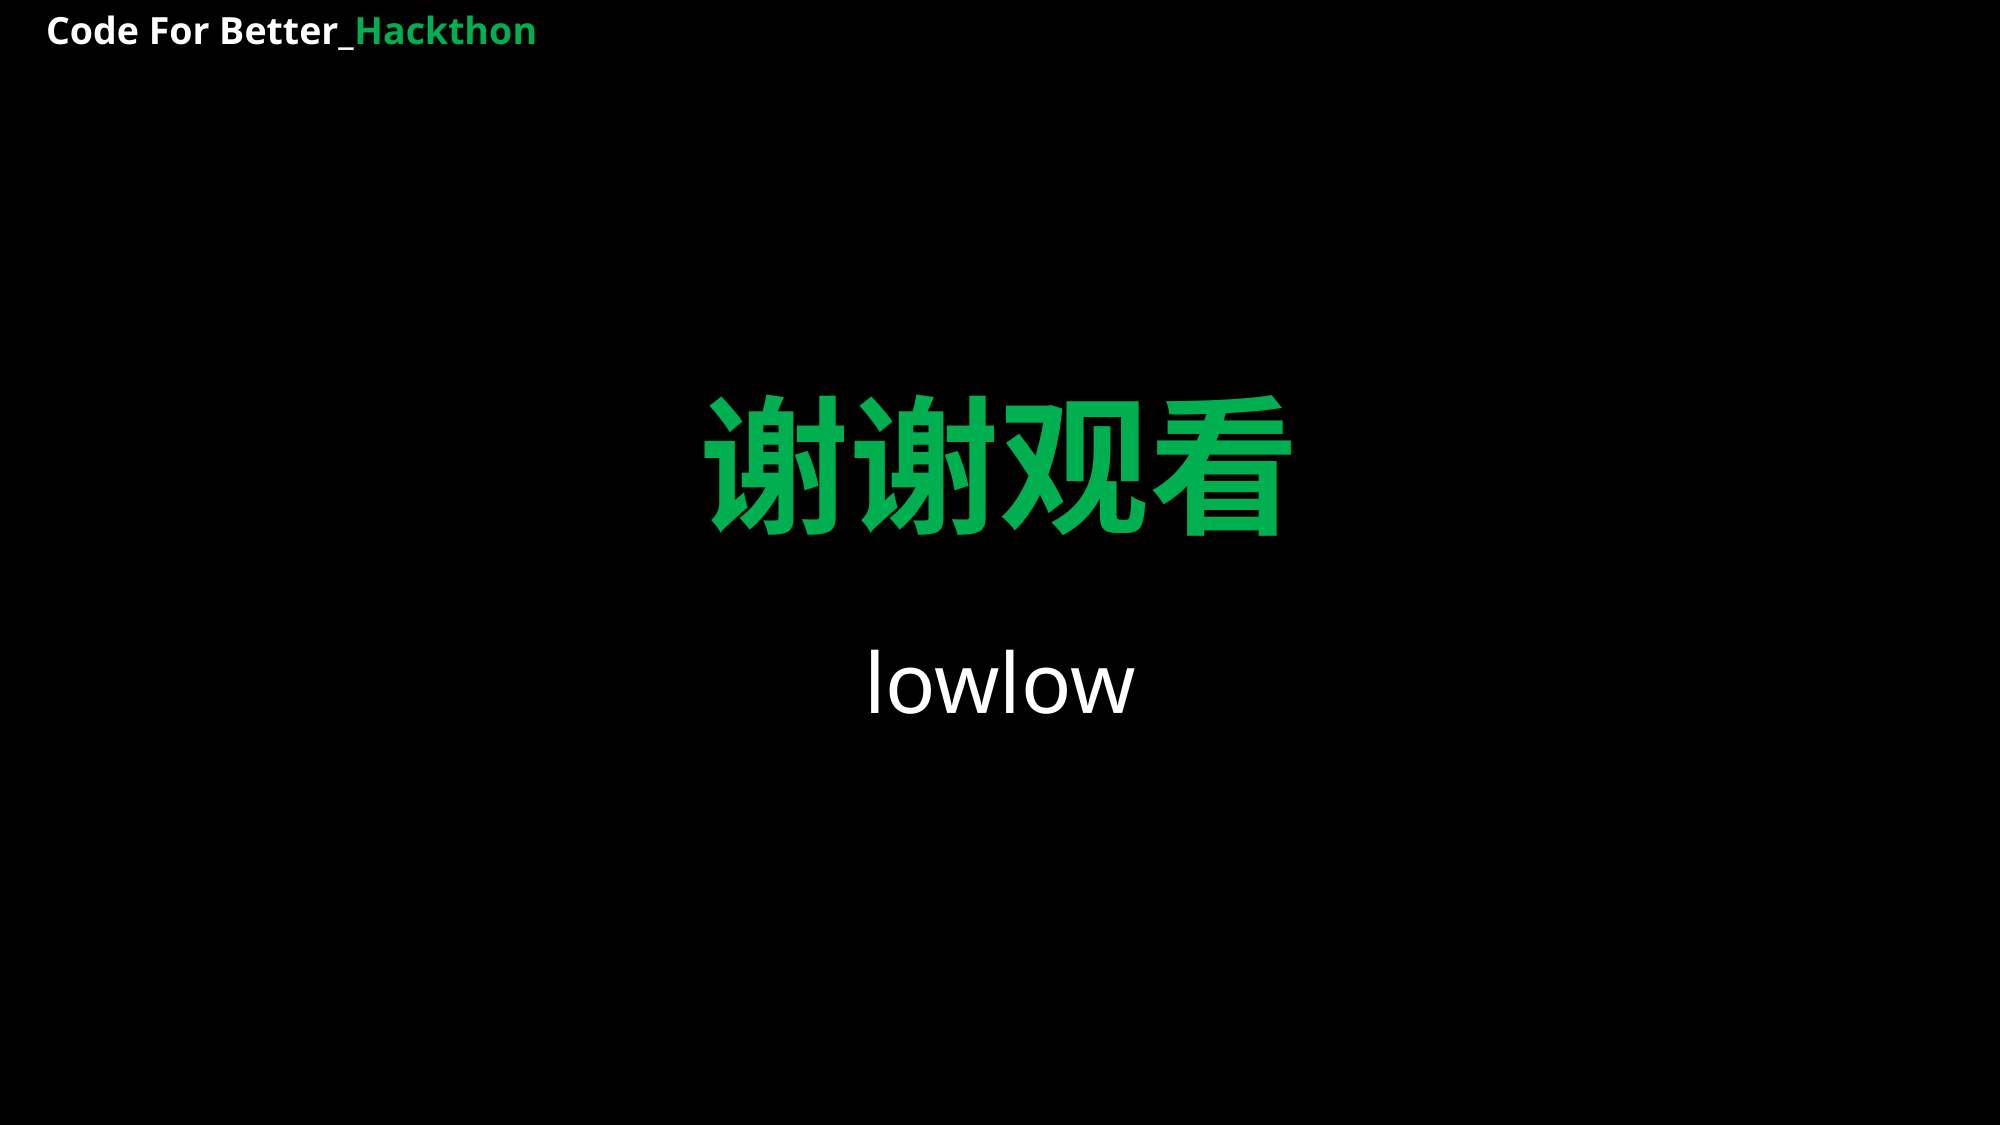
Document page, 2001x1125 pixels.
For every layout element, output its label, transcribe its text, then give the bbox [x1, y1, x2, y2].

text_box Code For Better_Hackthon [0, 0, 584, 60]
text_box lowlow [489, 622, 1511, 738]
text_box 谢谢观看 [678, 365, 1322, 561]
